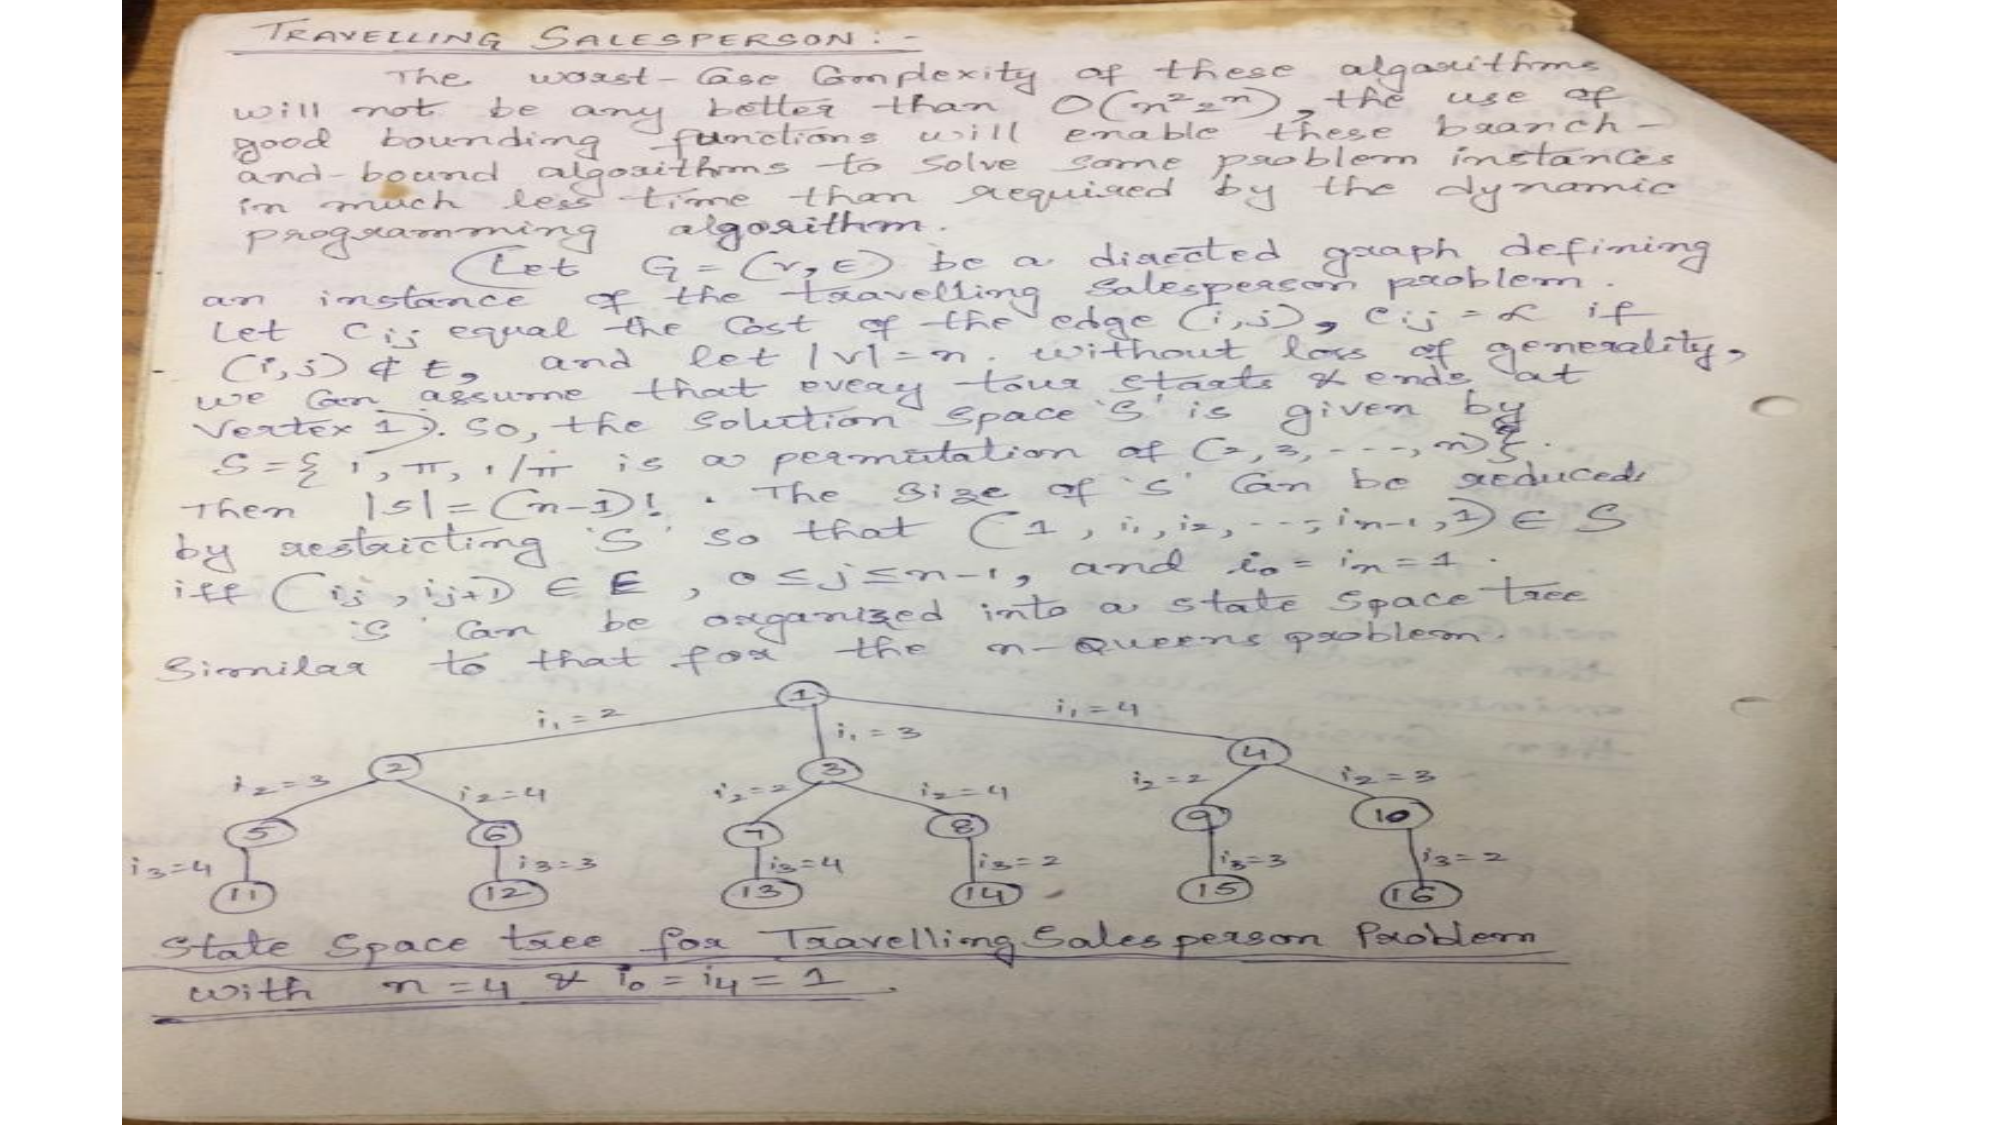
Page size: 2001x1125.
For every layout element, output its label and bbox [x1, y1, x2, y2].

picture [122, 0, 1837, 1125]
